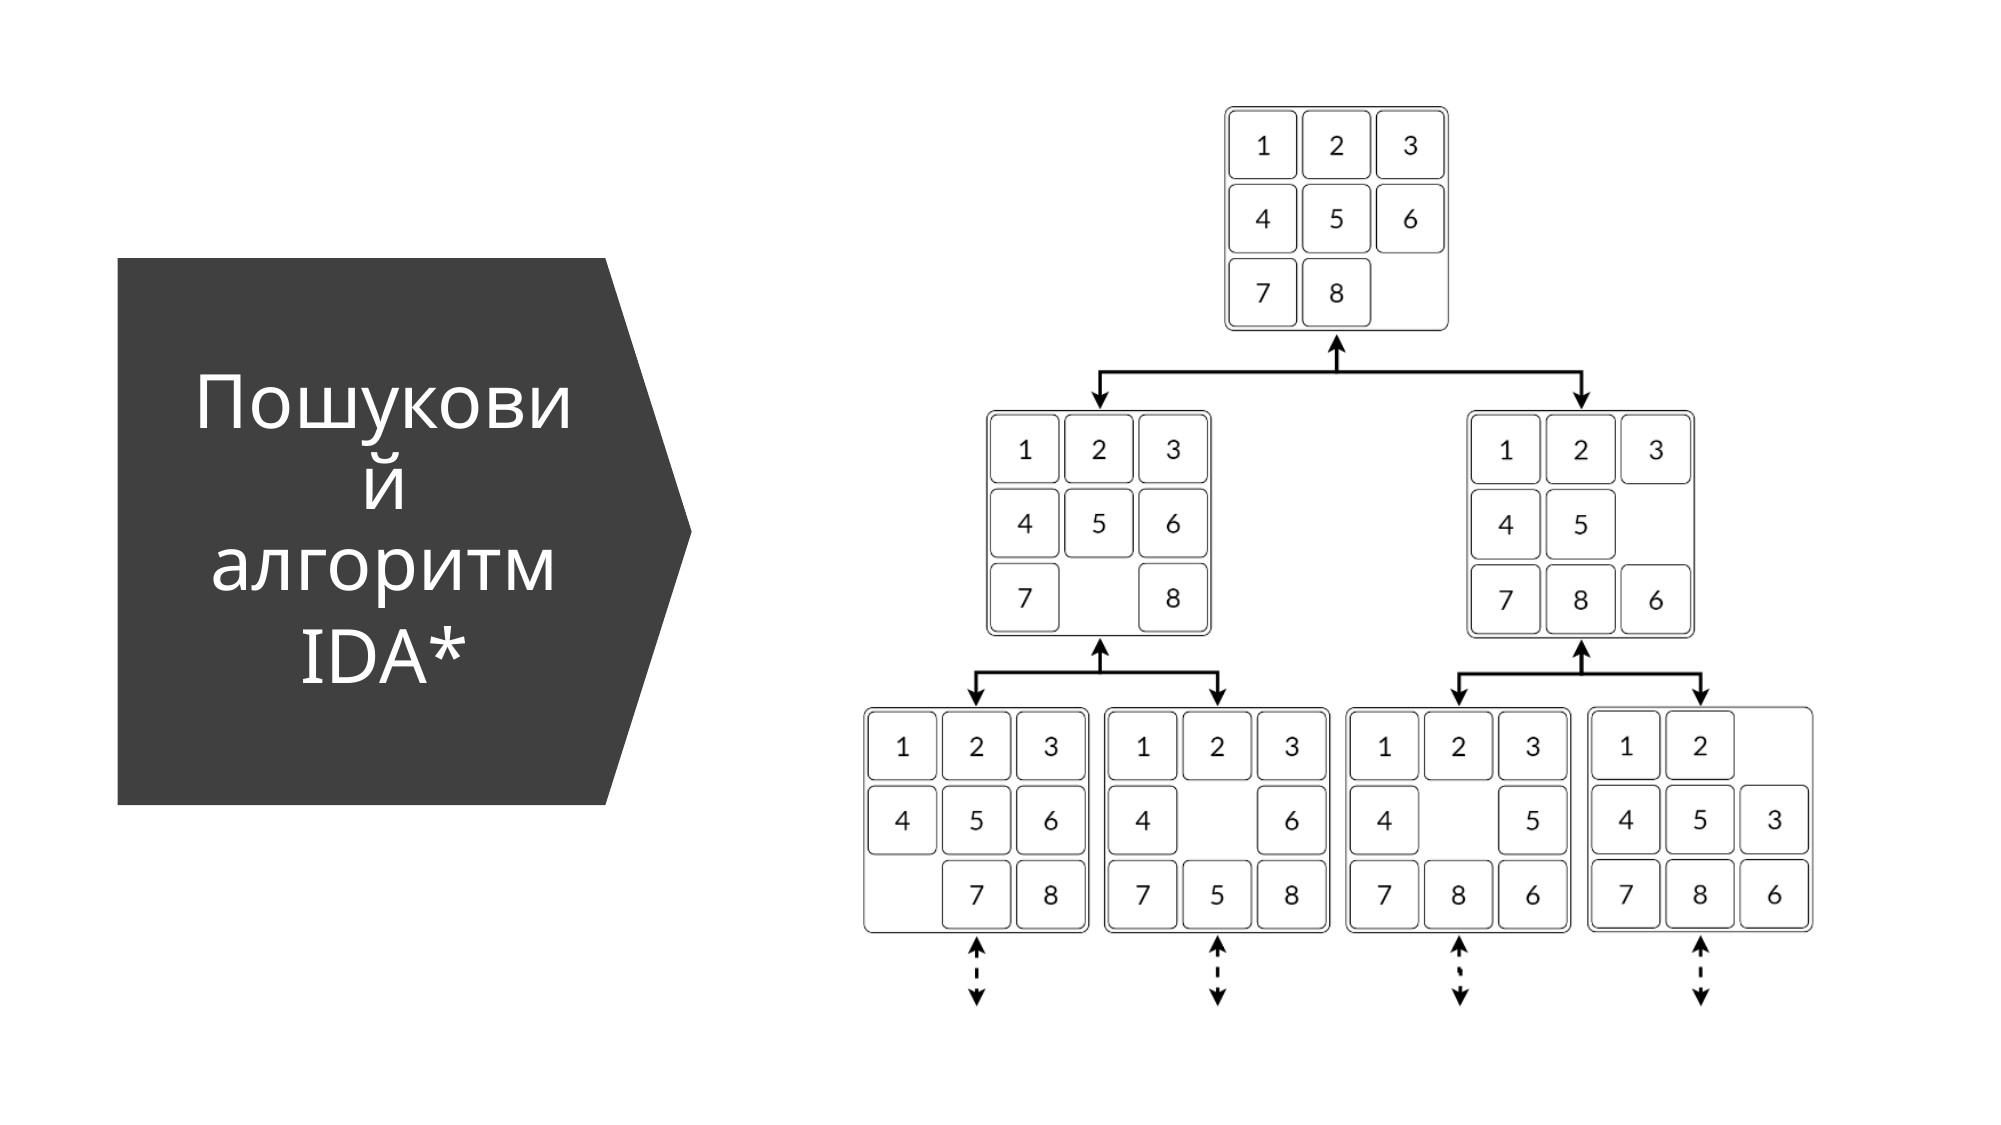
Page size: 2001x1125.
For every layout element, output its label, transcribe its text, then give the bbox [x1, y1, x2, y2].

text_box Пошуковий алгоритм IDA* [168, 322, 601, 741]
text_box [116, 256, 694, 807]
picture [862, 104, 1818, 1020]
